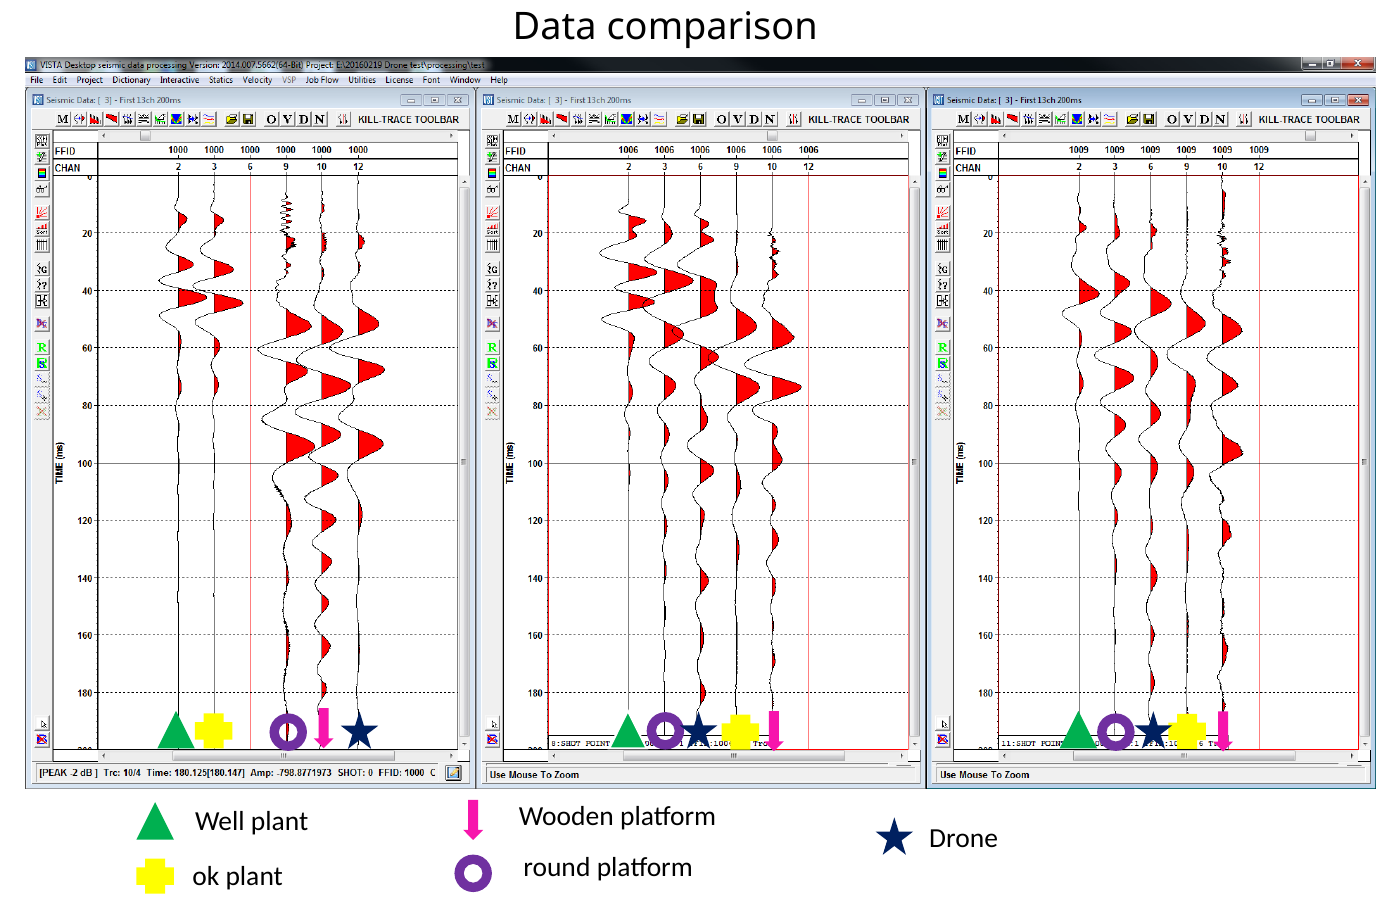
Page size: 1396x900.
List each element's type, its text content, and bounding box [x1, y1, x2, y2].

text_box Well plant [180, 795, 330, 844]
text_box [453, 853, 493, 894]
text_box Wooden platform [504, 790, 732, 838]
text_box Drone [914, 812, 1014, 861]
text_box [872, 813, 914, 858]
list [25, 57, 1376, 790]
text_box [134, 799, 176, 841]
title Data comparison [468, 0, 863, 57]
text_box round platform [502, 841, 708, 890]
text_box [135, 858, 175, 895]
text_box [460, 798, 486, 842]
text_box ok plant [177, 850, 305, 899]
